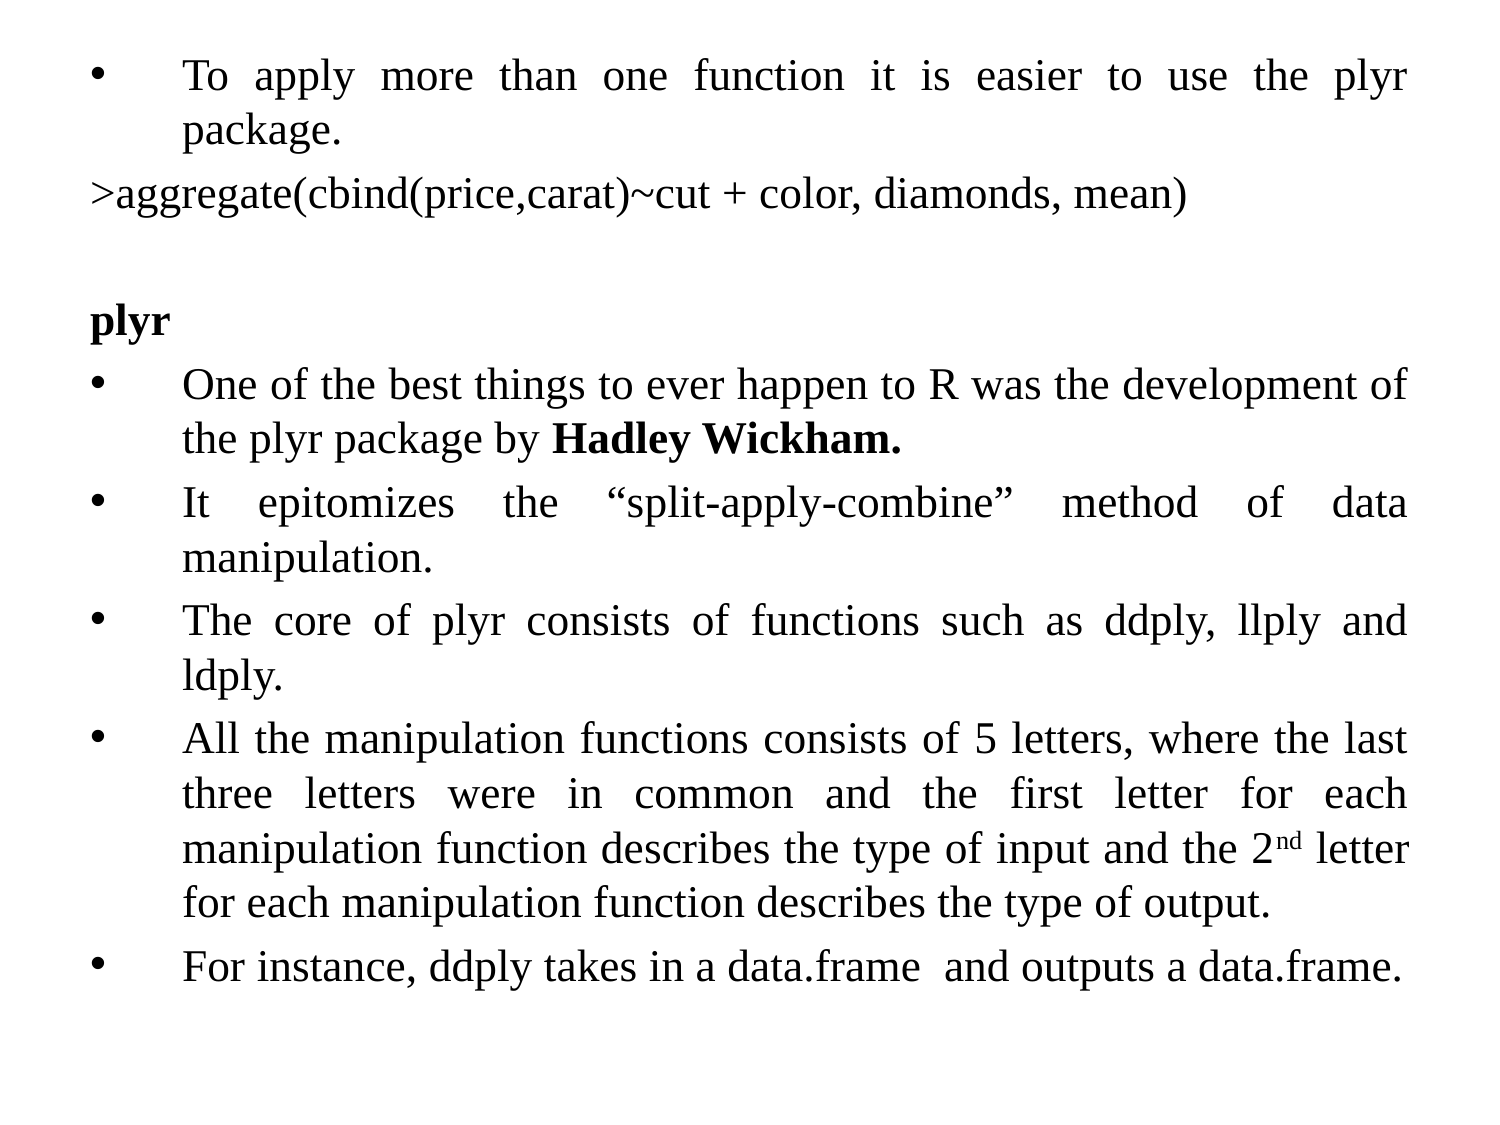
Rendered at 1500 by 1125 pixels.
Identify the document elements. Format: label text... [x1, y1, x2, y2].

list To apply more than one function it is easier to use the plyr package. >aggregate(cbind(price,carat)~cut + color, diamonds, mean) plyr One of the best things to ever happen to R was the development of the plyr package by Hadley Wickham. It epitomizes the “split-apply-combine” method of data manipulation. The core of plyr consists of functions such as ddply, llply and ldply. All the manipulation functions consists of 5 letters, where the last three letters were in common and the first letter for each manipulation function describes the type of input and the 2nd letter for each manipulation function describes the type of output. For instance, ddply takes in a data.frame and outputs a data.frame. [75, 37, 1425, 1063]
